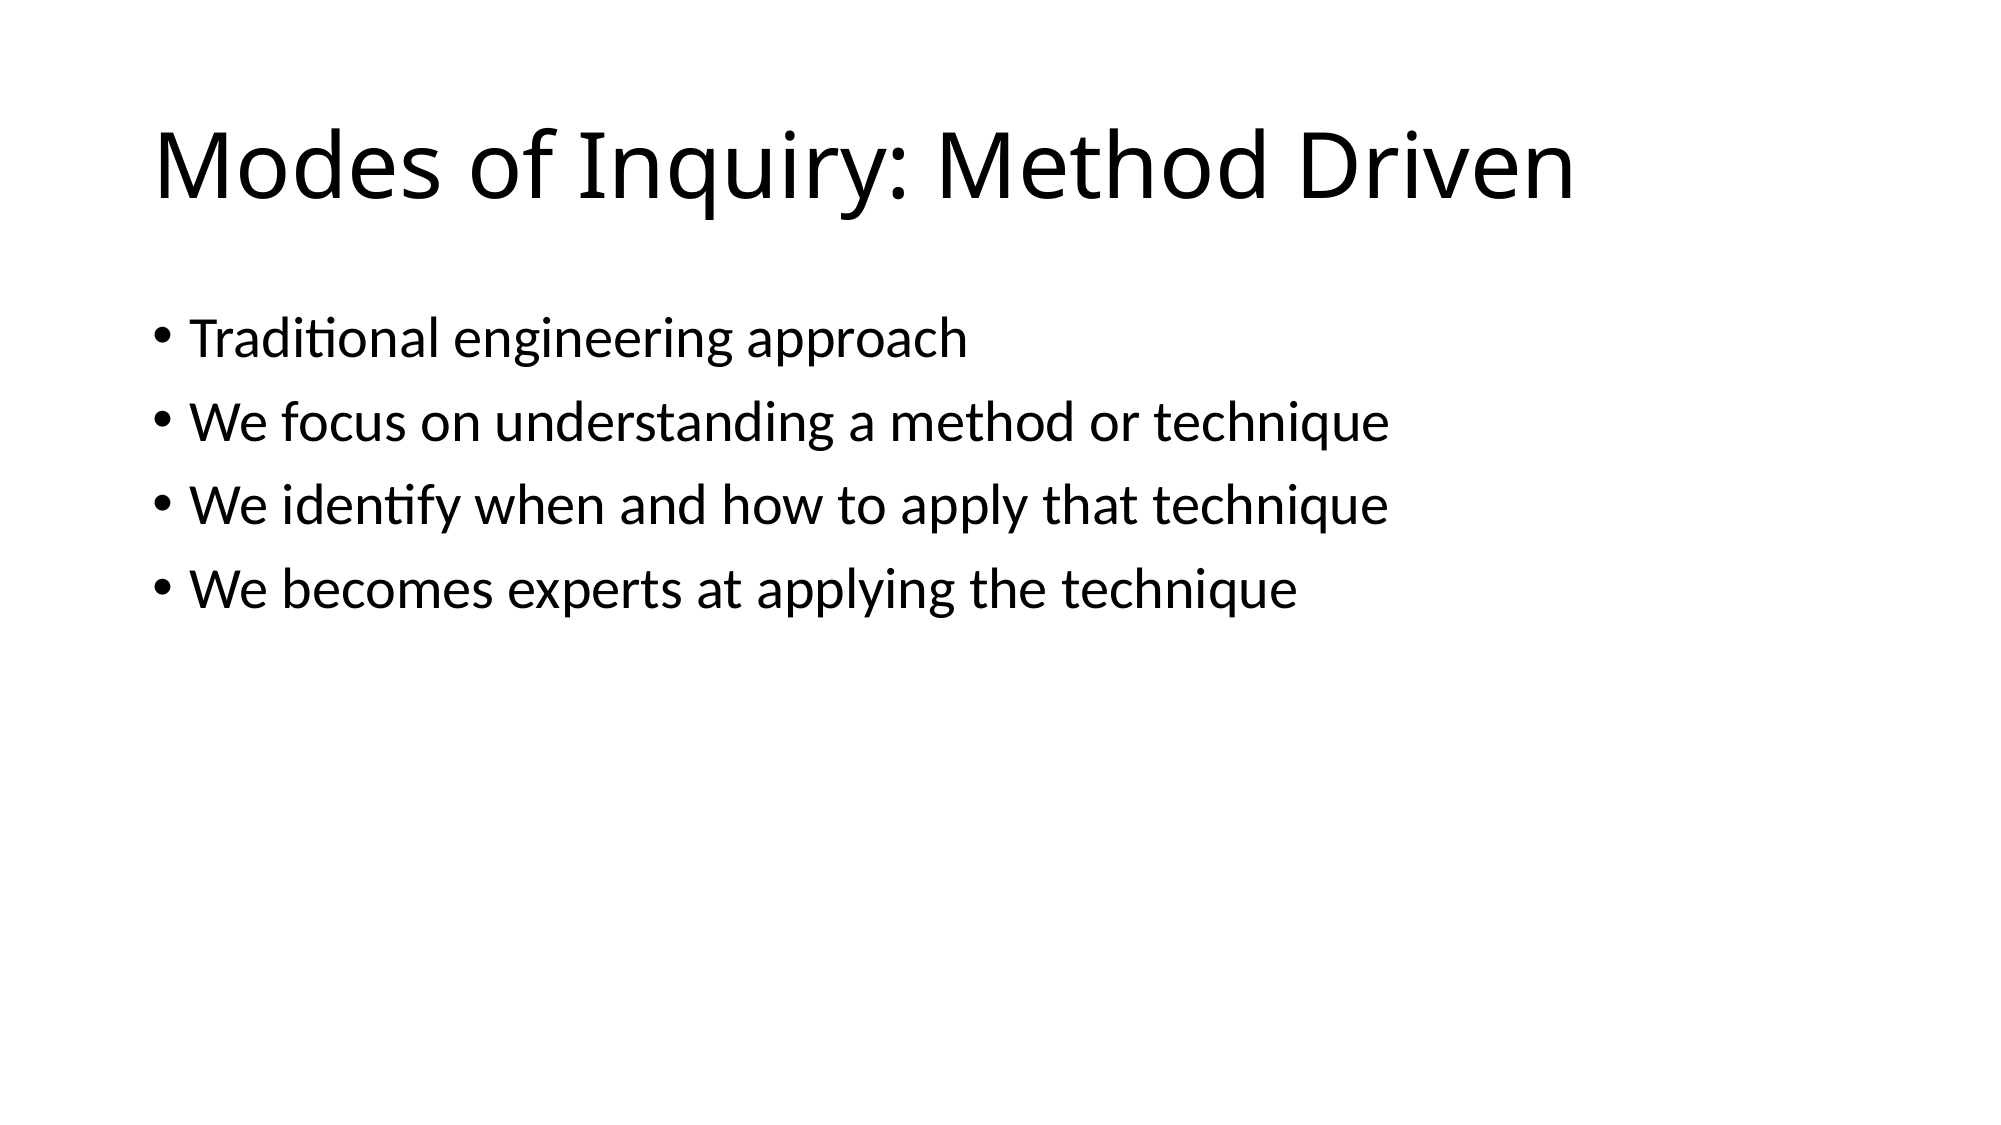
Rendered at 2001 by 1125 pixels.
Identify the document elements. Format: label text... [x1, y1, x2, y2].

title Modes of Inquiry: Method Driven [137, 59, 1863, 278]
list Traditional engineering approach We focus on understanding a method or technique We identify when and how to apply that technique We becomes experts at applying the technique [137, 299, 1863, 1014]
